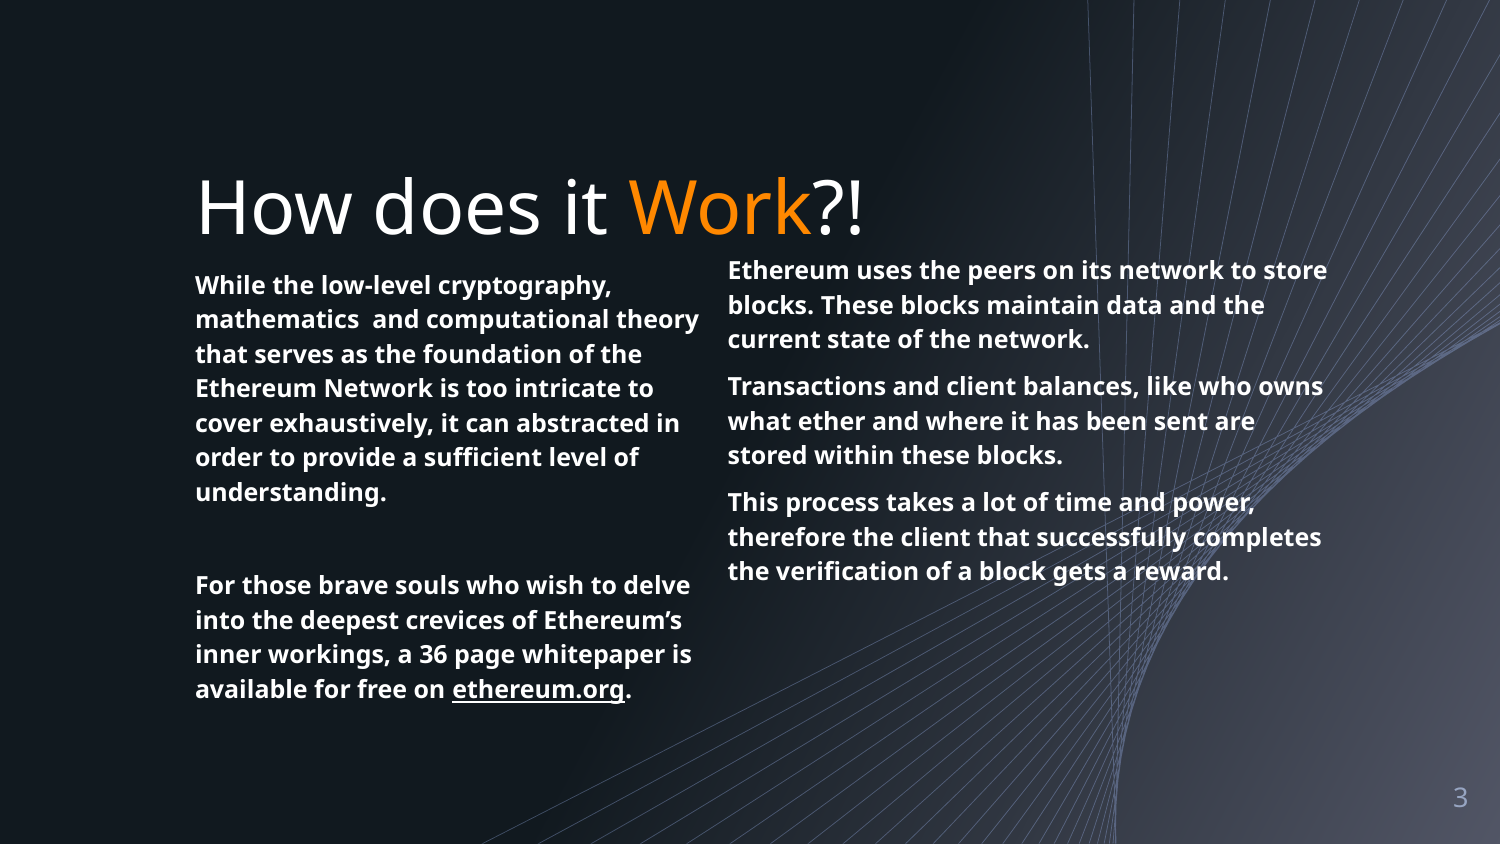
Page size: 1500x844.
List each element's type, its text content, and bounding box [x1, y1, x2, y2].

list While the low-level cryptography, mathematics and computational theory that serves as the foundation of the Ethereum Network is too intricate to cover exhaustively, it can abstracted in order to provide a sufficient level of understanding. For those brave souls who wish to delve into the deepest crevices of Ethereum’s inner workings, a 36 page whitepaper is available for free on ethereum.org. [195, 265, 718, 523]
title How does it Work?! [195, 171, 1305, 251]
list Ethereum uses the peers on its network to store blocks. These blocks maintain data and the current state of the network. Transactions and client balances, like who owns what ether and where it has been sent are stored within these blocks. This process takes a lot of time and power, therefore the client that successfully completes the verification of a block gets a reward. [727, 250, 1333, 508]
slide_number ‹#› [1378, 766, 1469, 832]
